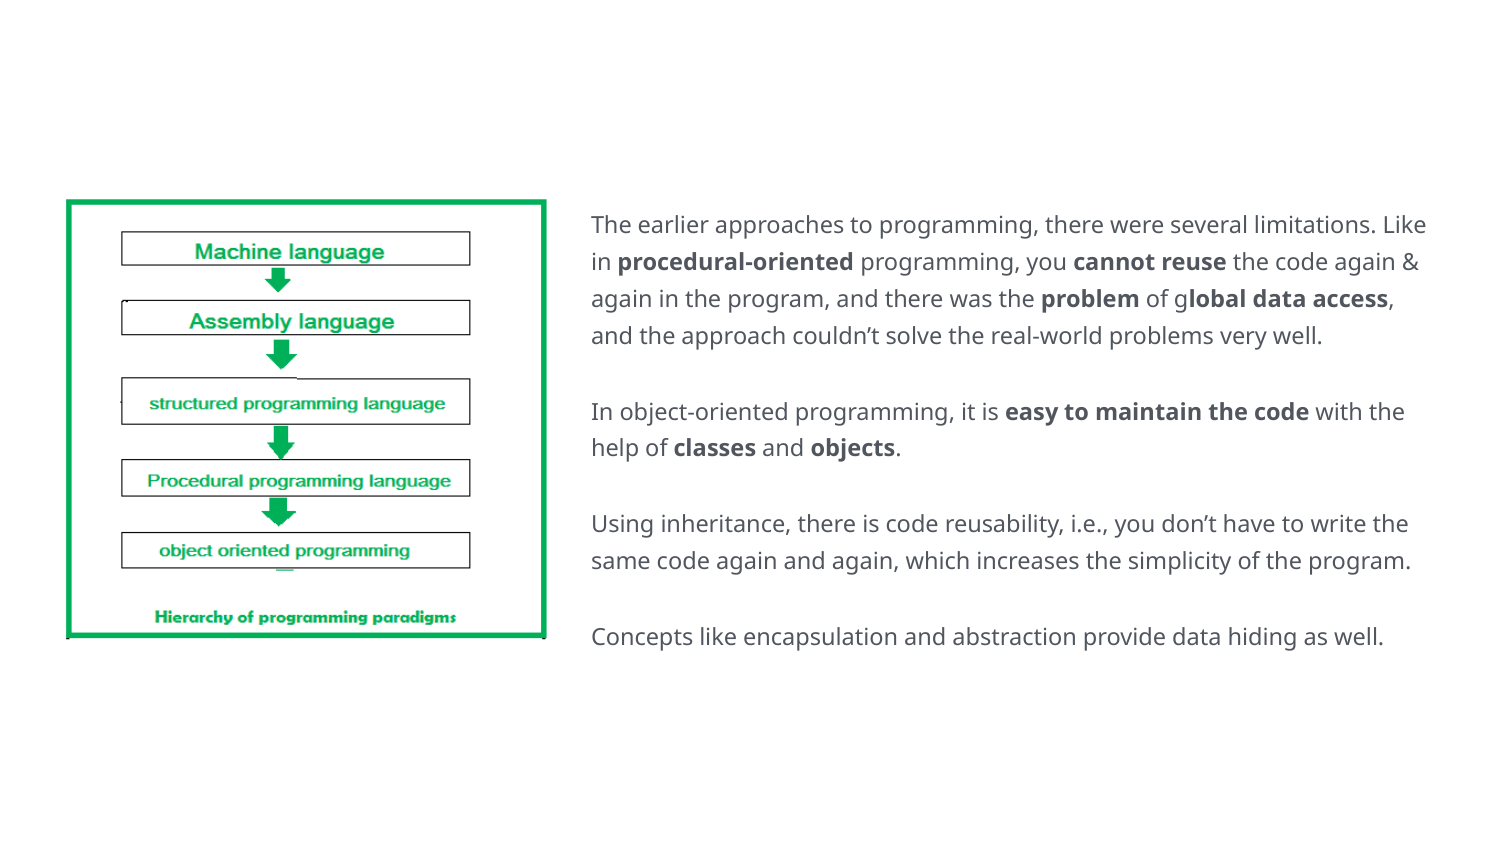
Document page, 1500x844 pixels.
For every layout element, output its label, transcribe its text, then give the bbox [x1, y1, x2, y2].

picture [53, 196, 561, 647]
list The earlier approaches to programming, there were several limitations. Like in procedural-oriented programming, you cannot reuse the code again & again in the program, and there was the problem of global data access, and the approach couldn’t solve the real-world problems very well. In object-oriented programming, it is easy to maintain the code with the help of classes and objects. Using inheritance, there is code reusability, i.e., you don’t have to write the same code again and again, which increases the simplicity of the program. Concepts like encapsulation and abstraction provide data hiding as well. [576, 189, 1449, 750]
